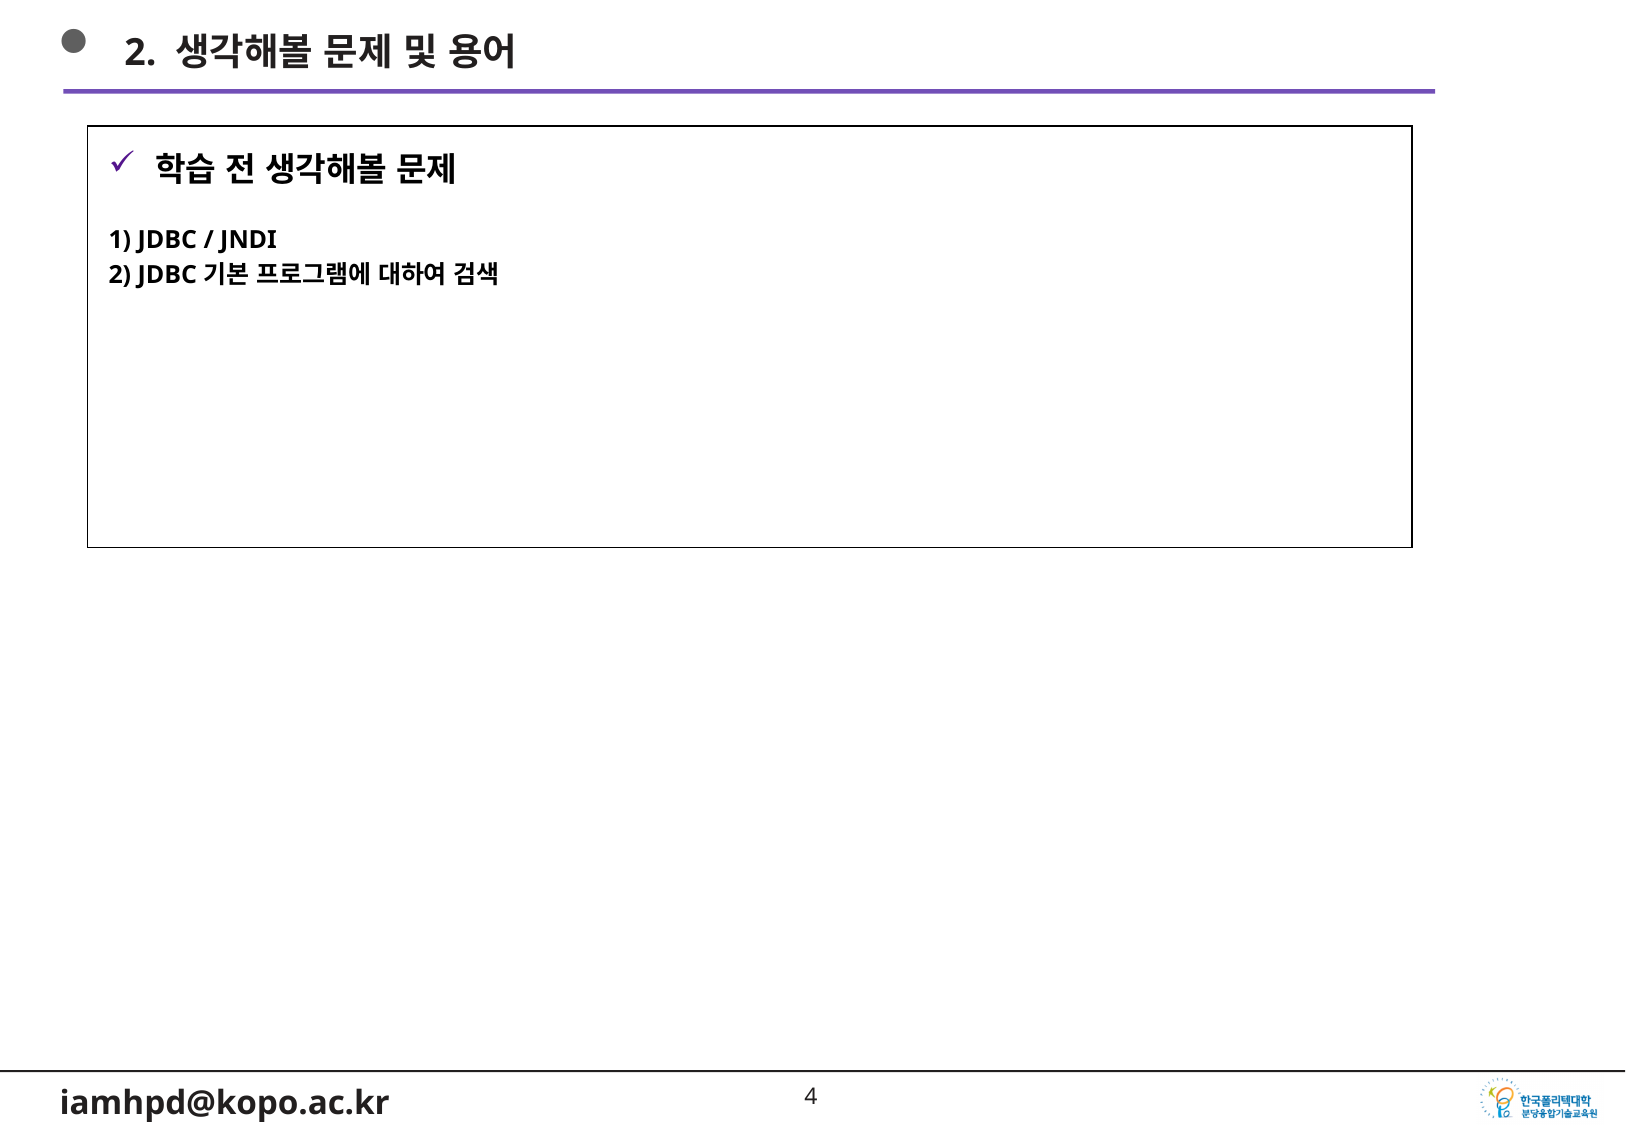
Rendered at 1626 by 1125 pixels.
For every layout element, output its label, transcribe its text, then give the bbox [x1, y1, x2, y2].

picture [1476, 1073, 1604, 1125]
text_box 3 [765, 1072, 857, 1123]
text_box 2. 생각해볼 문제 및 용어 [109, 20, 943, 93]
text_box 학습 전 생각해볼 문제 1) JDBC / JNDI 2) JDBC기본 프로그램에 대하여 검색 [87, 126, 1412, 548]
text_box [44, 0, 1604, 114]
